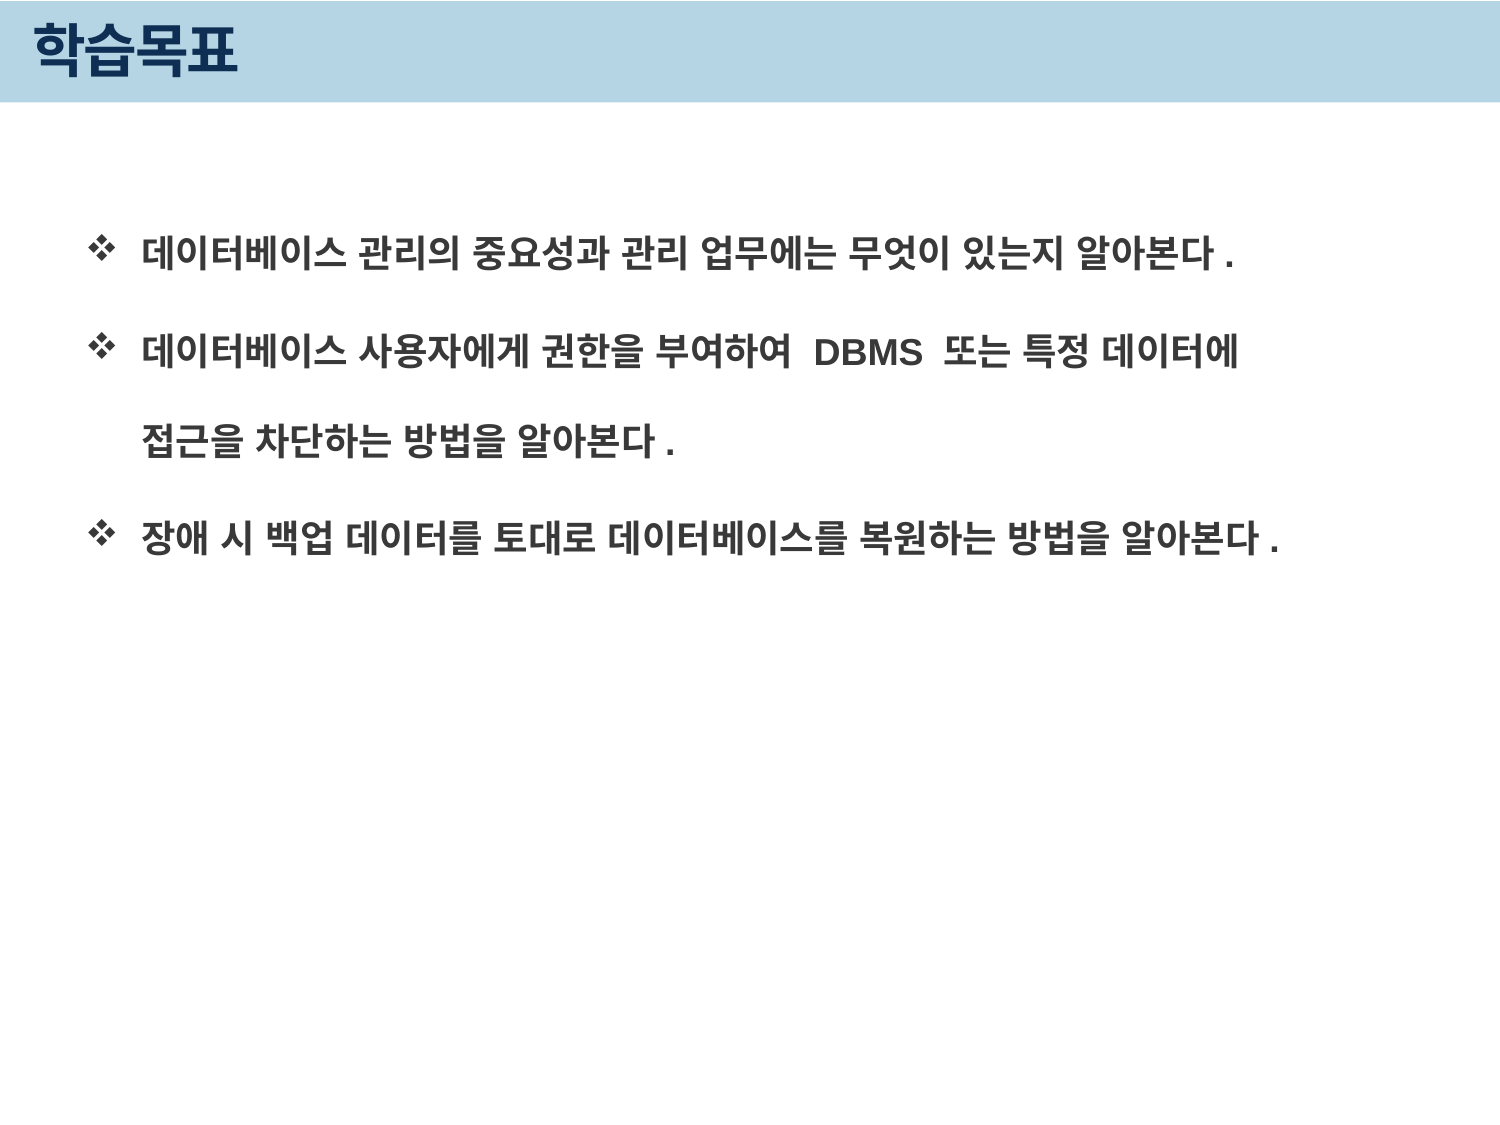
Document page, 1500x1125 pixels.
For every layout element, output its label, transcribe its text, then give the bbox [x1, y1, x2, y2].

title 학습목표 [17, 10, 1295, 89]
text_box 데이터베이스 관리의 중요성과 관리 업무에는 무엇이 있는지 알아본다. 데이터베이스 사용자에게 권한을 부여하여 DBMS 또는 특정 데이터에 접근을 차단하는 방법을 알아본다. 장애 시 백업 데이터를 토대로 데이터베이스를 복원하는 방법을 알아본다. [70, 177, 1394, 1076]
